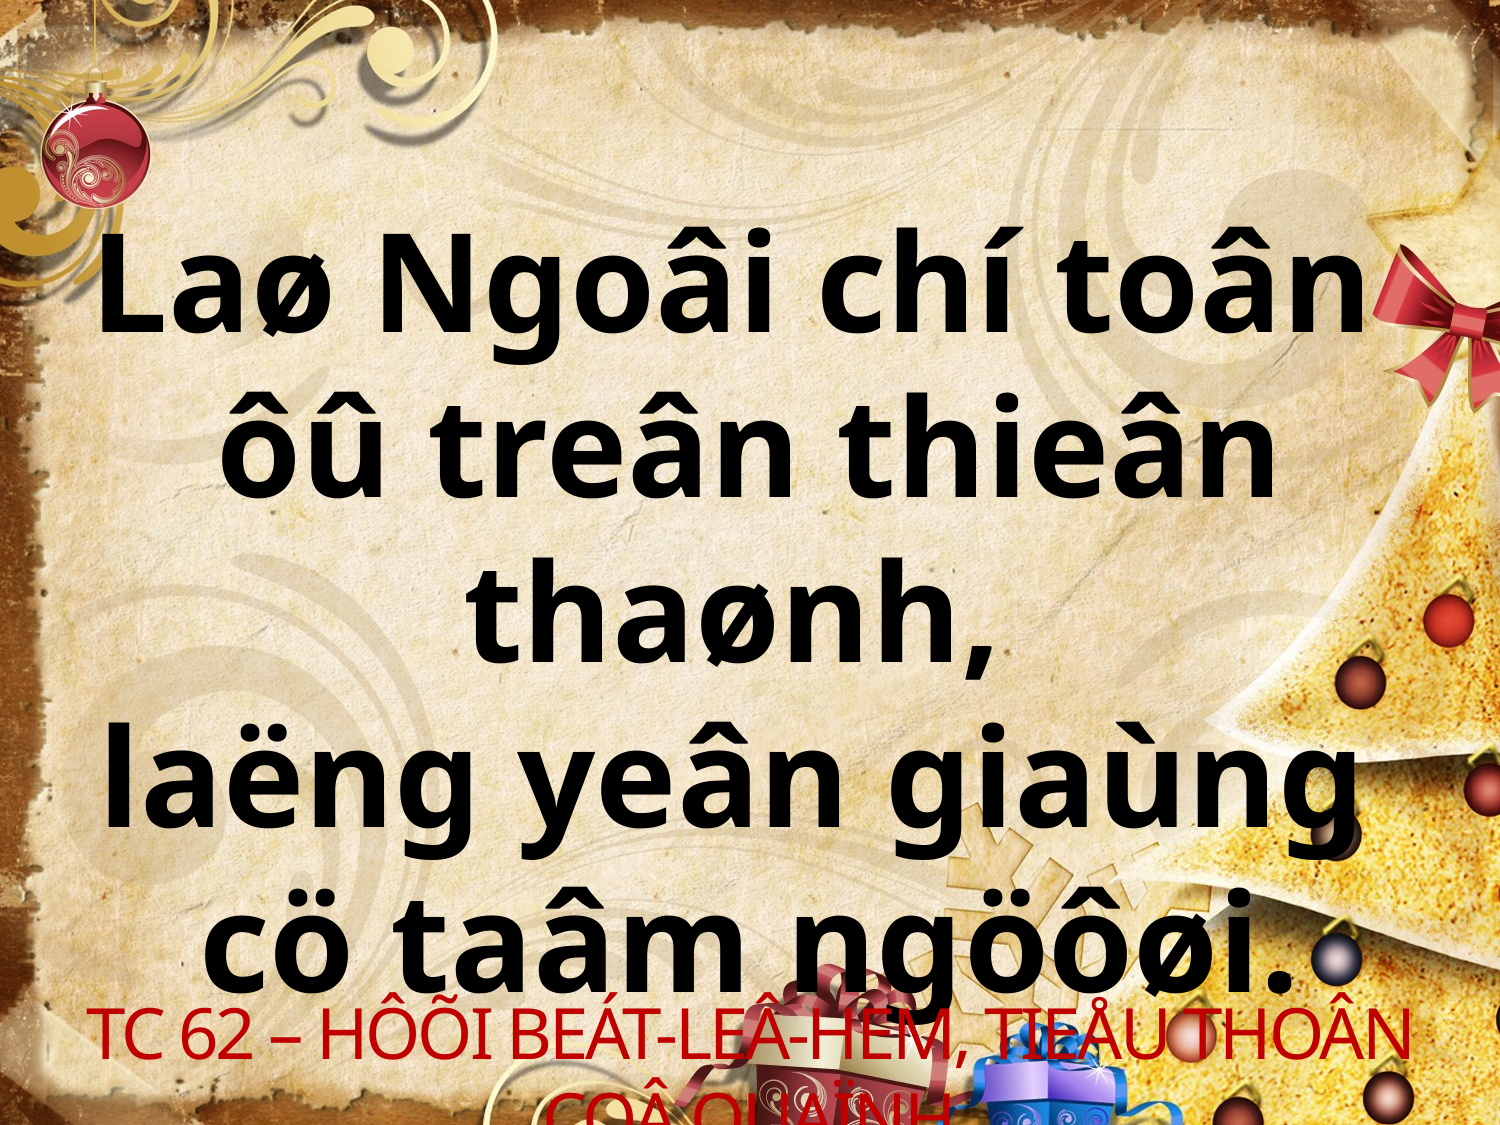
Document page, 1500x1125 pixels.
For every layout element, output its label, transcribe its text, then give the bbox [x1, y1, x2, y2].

text_box Laø Ngoâi chí toân ôû treân thieân thaønh, laëng yeân giaùng cö taâm ngöôøi. [0, 187, 1500, 981]
picture [0, 0, 1500, 187]
text_box TC 62 – HÔÕI BEÁT-LEÂ-HEM, TIEÅU THOÂN COÂ QUAÏNH [0, 981, 1500, 1125]
